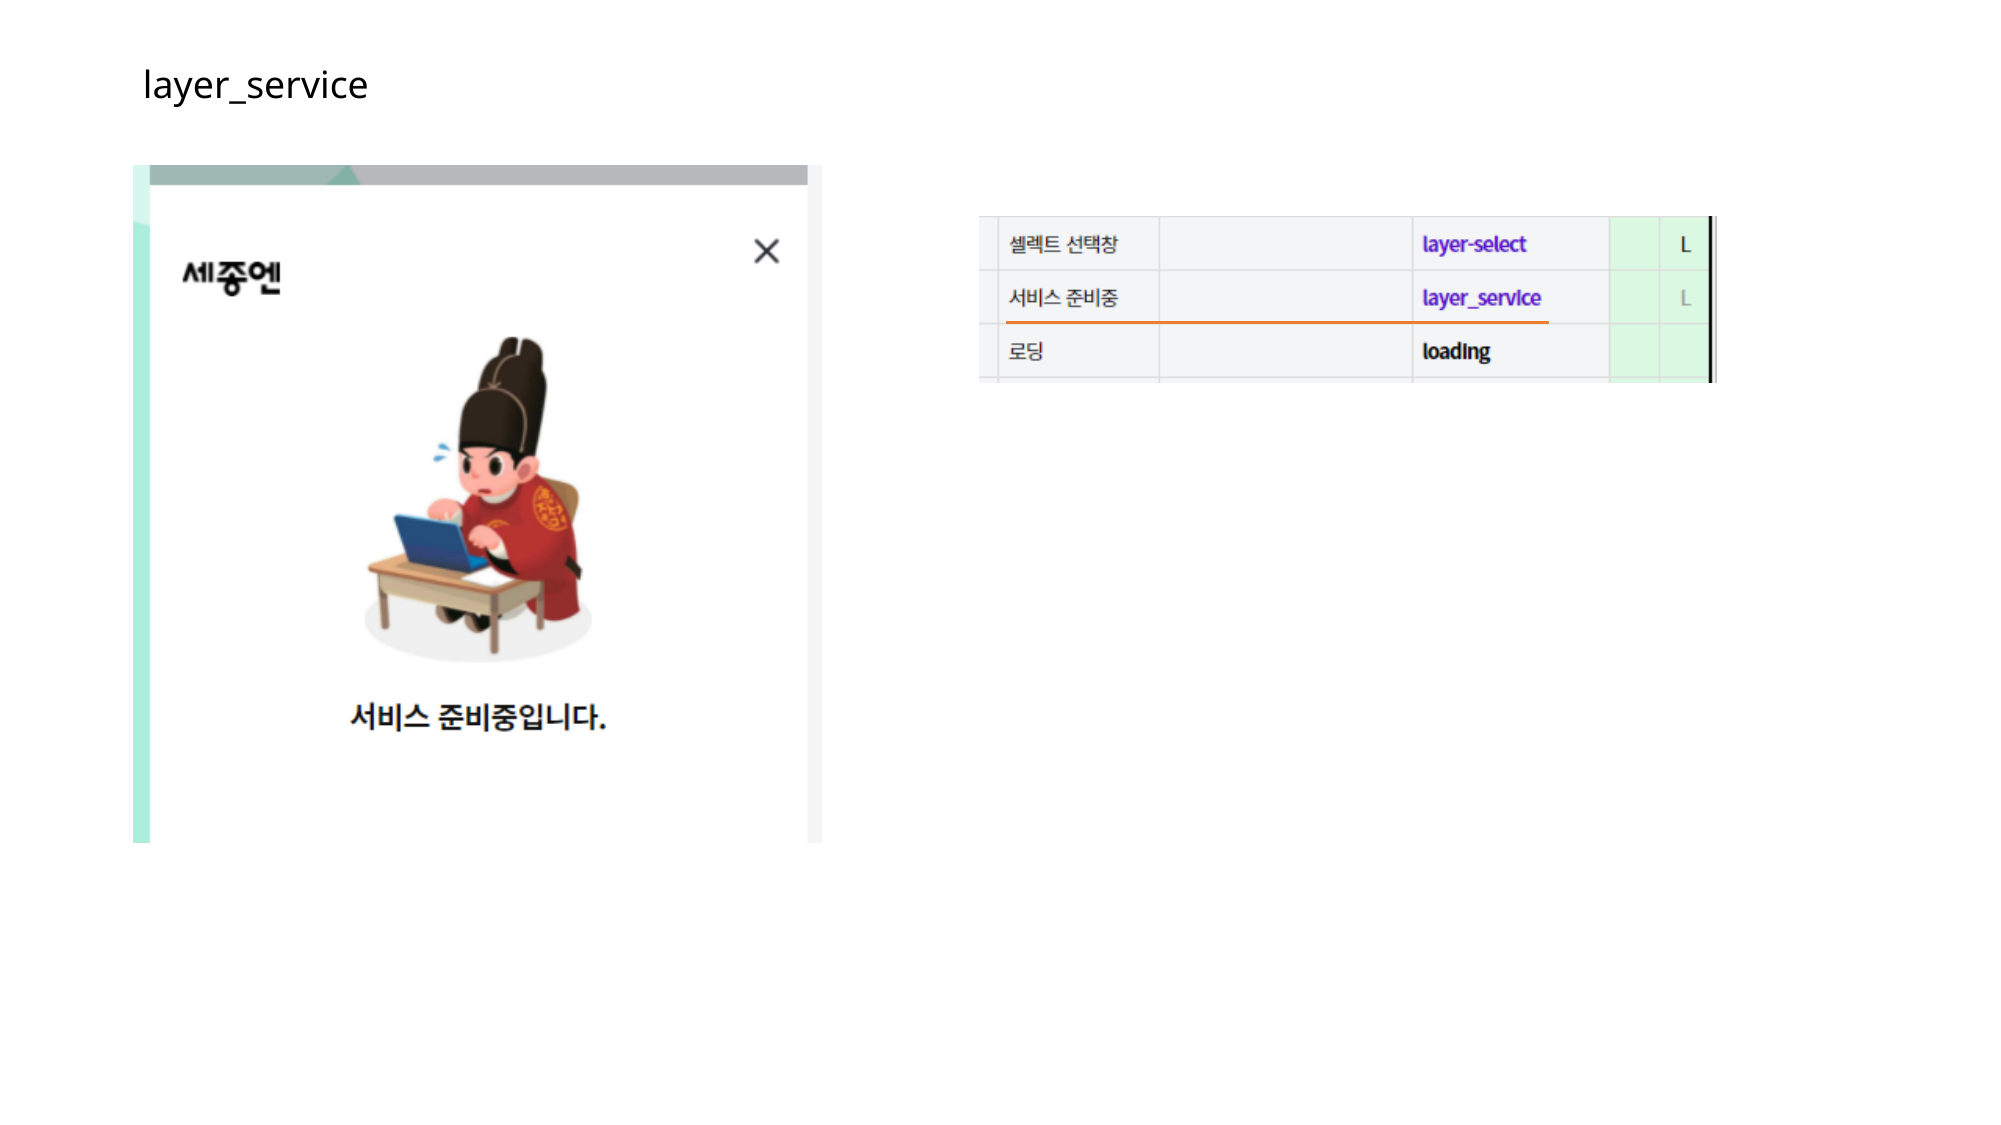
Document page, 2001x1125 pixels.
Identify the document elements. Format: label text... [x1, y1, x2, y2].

picture [979, 216, 1717, 383]
picture [133, 165, 822, 843]
text_box layer_service [128, 53, 384, 113]
